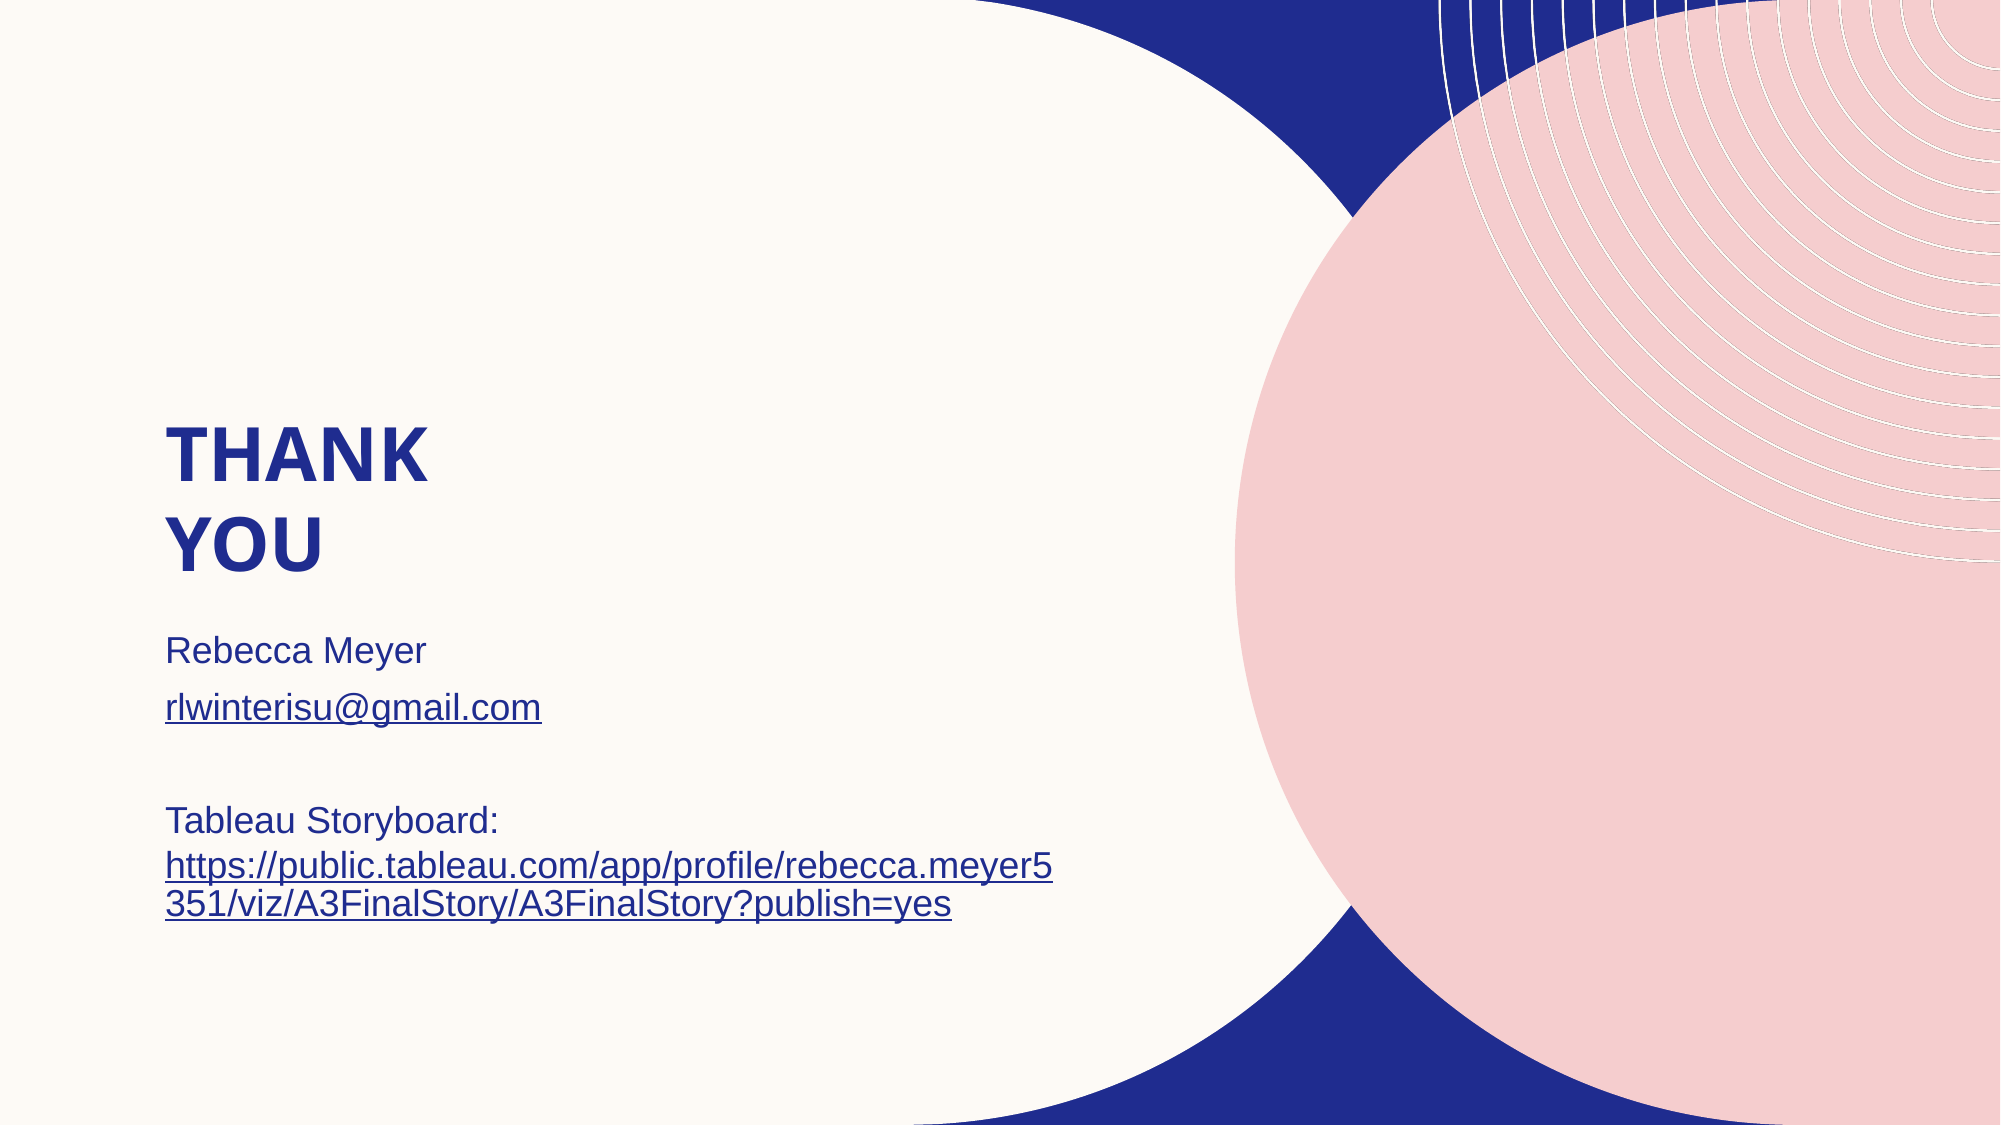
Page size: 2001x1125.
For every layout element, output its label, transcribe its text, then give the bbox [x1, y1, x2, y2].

title Thank you [150, 139, 1088, 587]
subtitle Rebecca Meyer rlwinterisu@gmail.com Tableau Storyboard: https://public.tableau.com/app/profile/rebecca.meyer5351/viz/A3FinalStory/A3FinalStory?publish=yes [150, 625, 1088, 993]
picture [1438, 0, 2001, 563]
